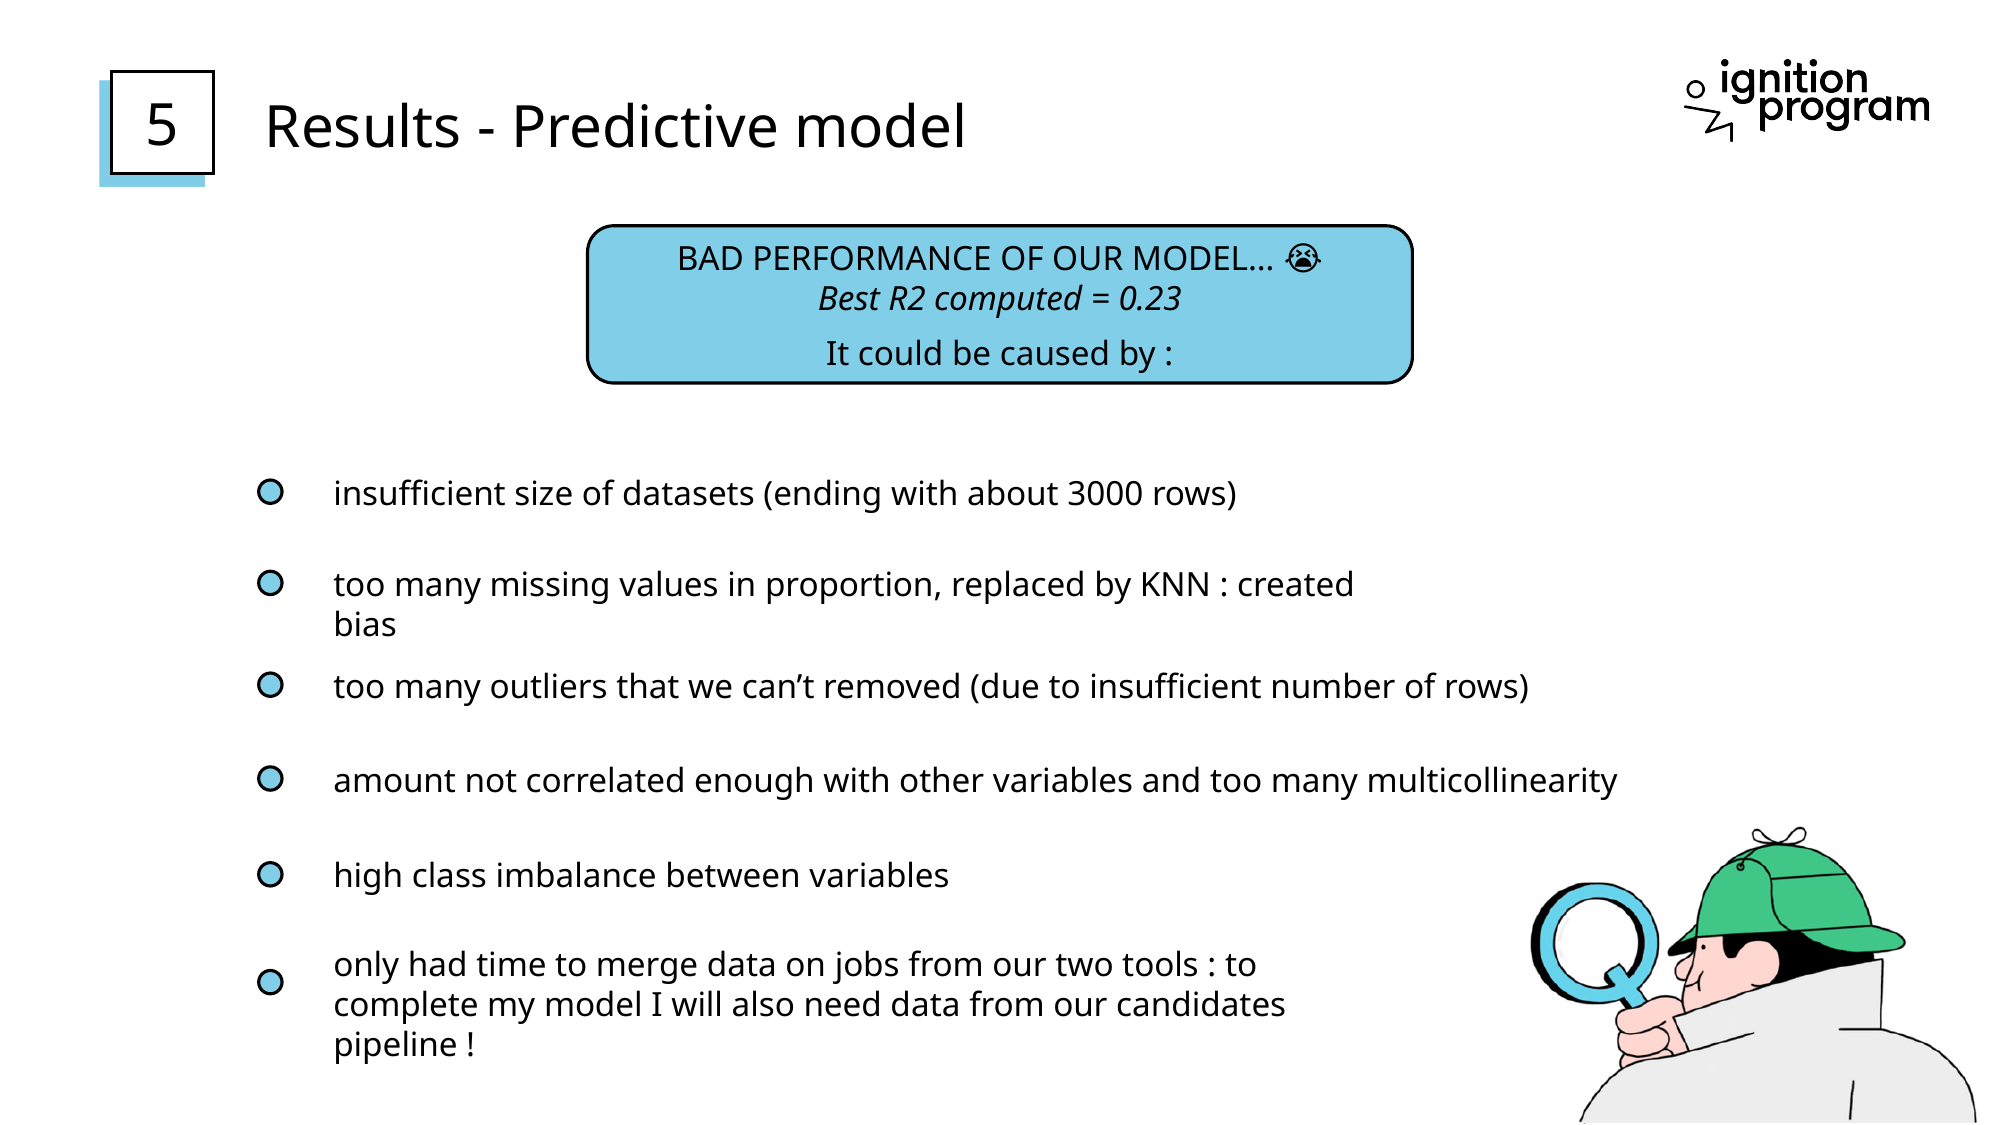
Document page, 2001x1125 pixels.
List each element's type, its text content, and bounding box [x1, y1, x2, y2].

text_box Results - Predictive model [249, 81, 1655, 167]
picture [1674, 49, 1939, 152]
text_box [258, 766, 283, 791]
text_box too many outliers that we can’t removed (due to insufficient number of rows) [318, 649, 1603, 720]
text_box amount not correlated enough with other variables and too many multicollinearity [318, 743, 1742, 814]
text_box [258, 672, 283, 697]
text_box 5 [111, 71, 214, 174]
text_box insufficient size of datasets (ending with about 3000 rows) [318, 456, 1479, 527]
text_box [258, 862, 283, 887]
text_box too many missing values in proportion, replaced by KNN : created bias [318, 548, 1421, 649]
text_box only had time to merge data on jobs from our two tools : to complete my model I will also need data from our candidates pipeline ! [318, 928, 1421, 1079]
text_box high class imbalance between variables [318, 839, 1421, 910]
picture [1507, 797, 2000, 1125]
text_box [258, 479, 283, 504]
text_box BAD PERFORMANCE OF OUR MODEL… 😭 Best R2 computed = 0.23 It could be caused by : [587, 225, 1413, 384]
text_box [258, 970, 283, 994]
text_box [258, 571, 283, 595]
